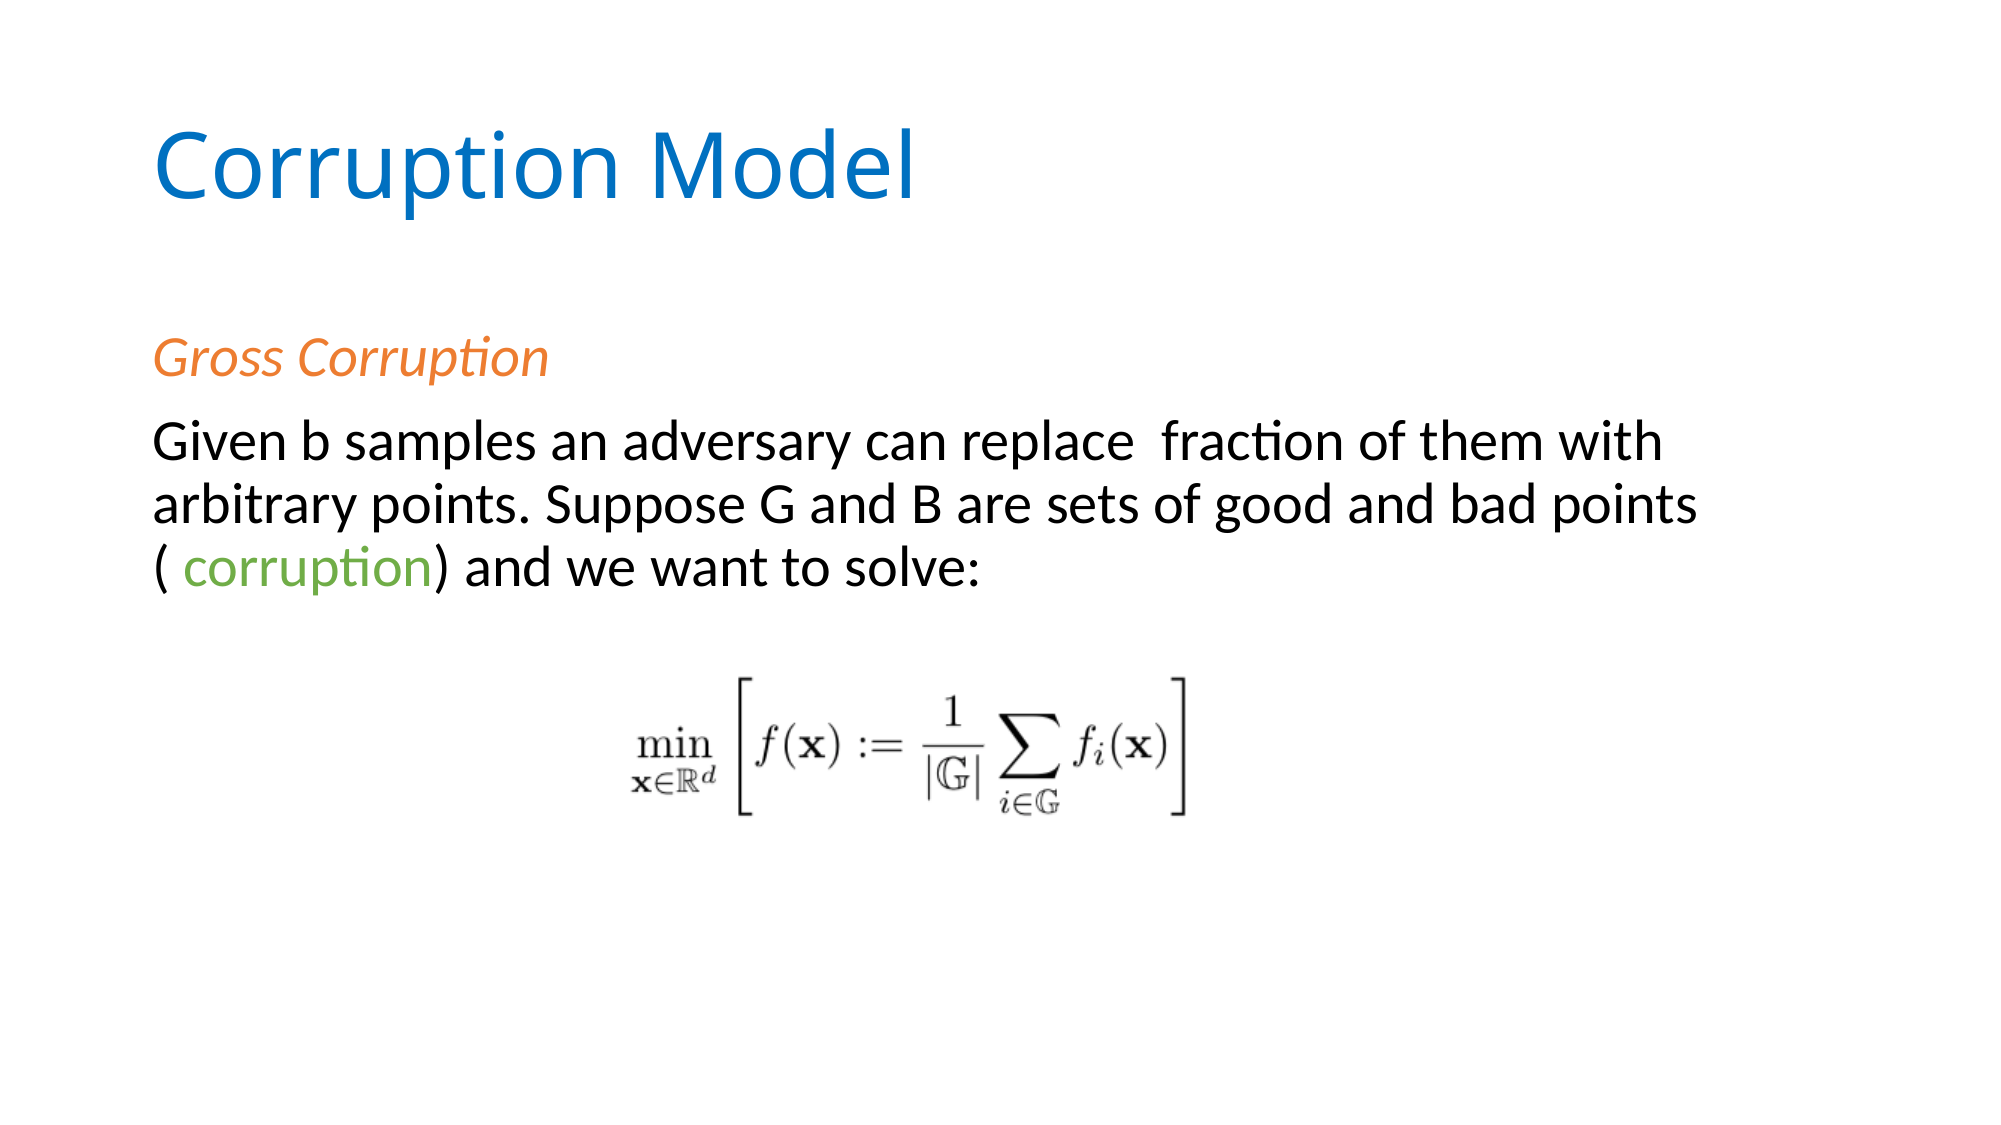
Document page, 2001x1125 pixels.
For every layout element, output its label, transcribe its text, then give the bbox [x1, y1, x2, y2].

title Corruption Model [137, 59, 1863, 278]
picture [616, 675, 1202, 822]
